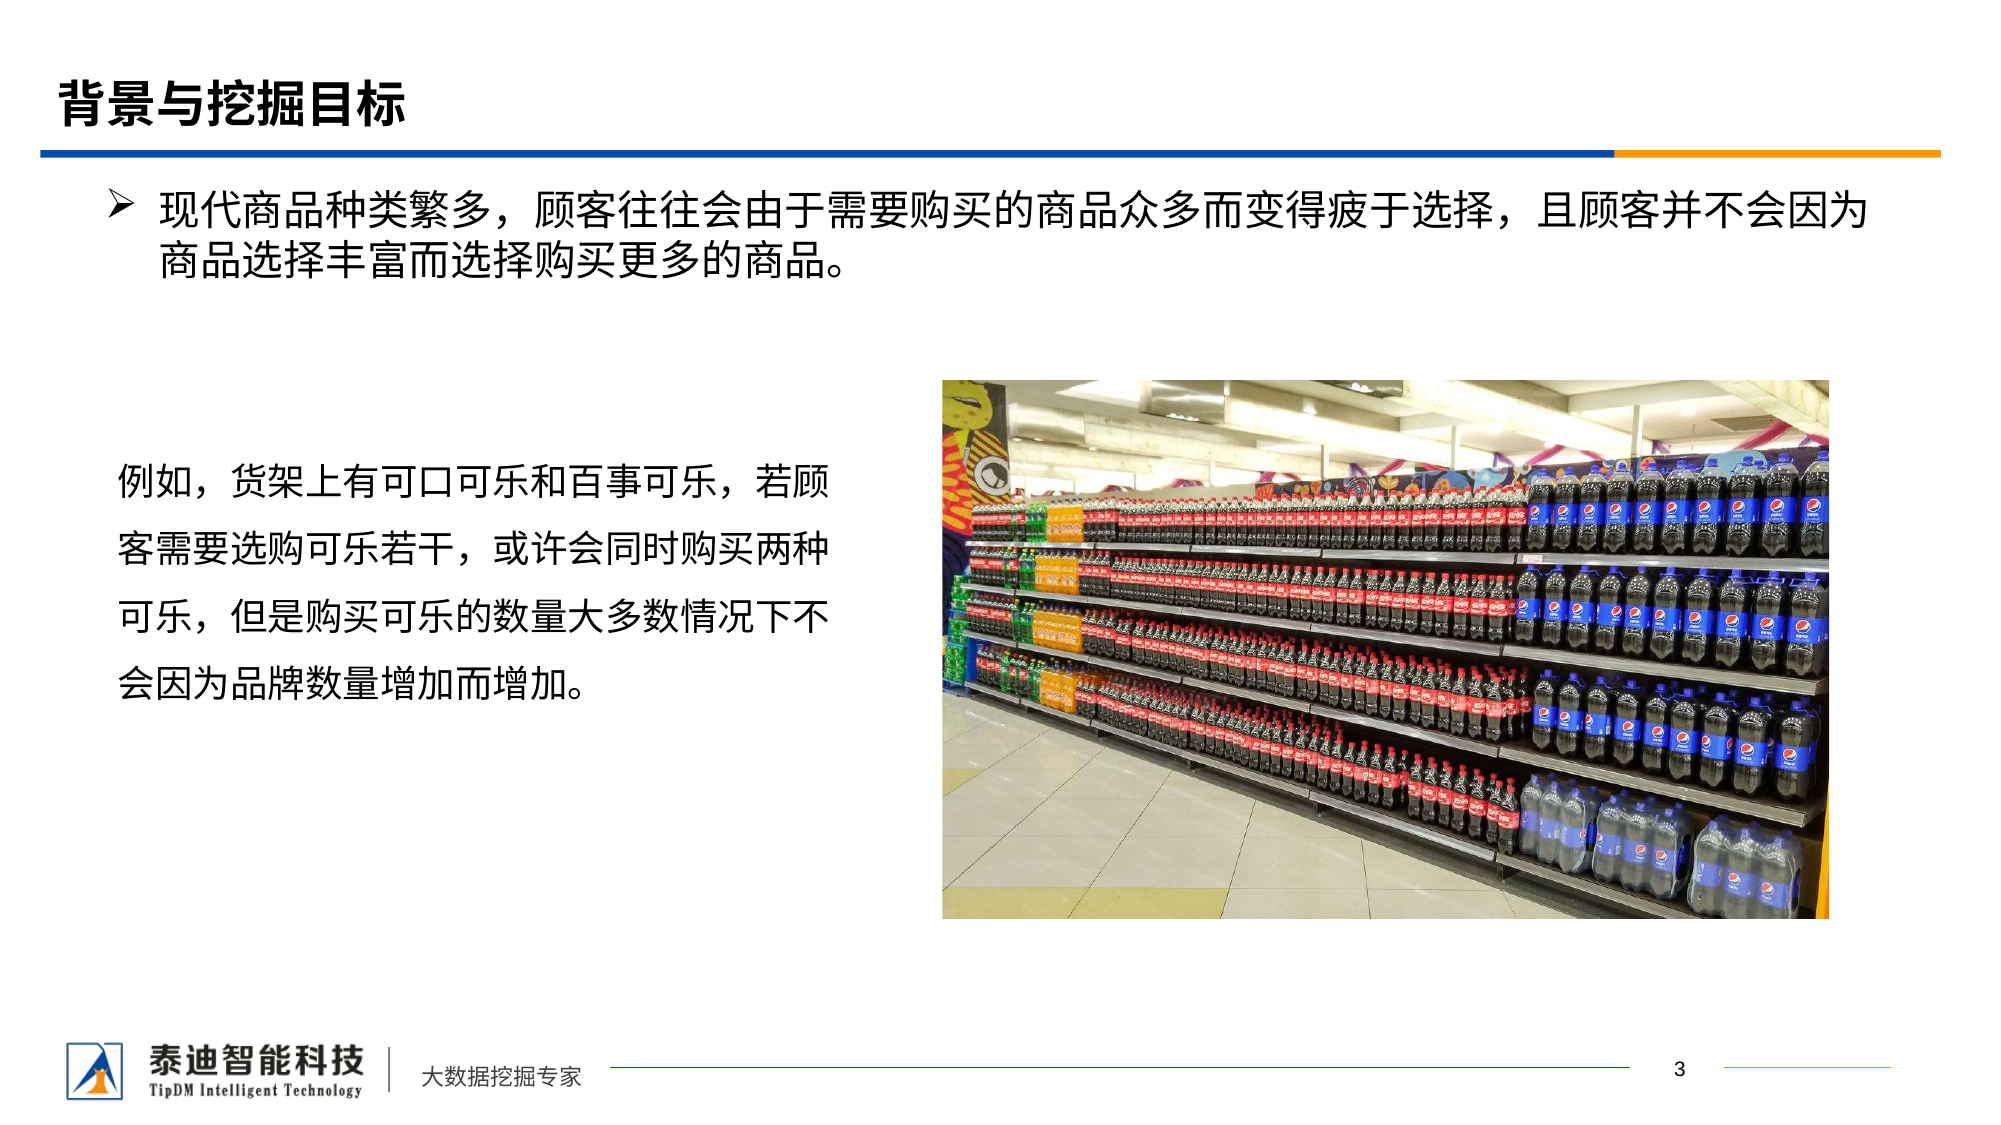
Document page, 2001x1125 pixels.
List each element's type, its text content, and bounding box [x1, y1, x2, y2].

text_box 例如，货架上有可口可乐和百事可乐，若顾客需要选购可乐若干，或许会同时购买两种可乐，但是购买可乐的数量大多数情况下不会因为品牌数量增加而增加。 [102, 427, 862, 780]
title 背景与挖掘目标 [41, 58, 1843, 146]
list 现代商品种类繁多，顾客往往会由于需要购买的商品众多而变得疲于选择，且顾客并不会因为商品选择丰富而选择购买更多的商品。 [72, 176, 1895, 344]
picture [62, 1028, 368, 1107]
picture [942, 380, 1830, 919]
